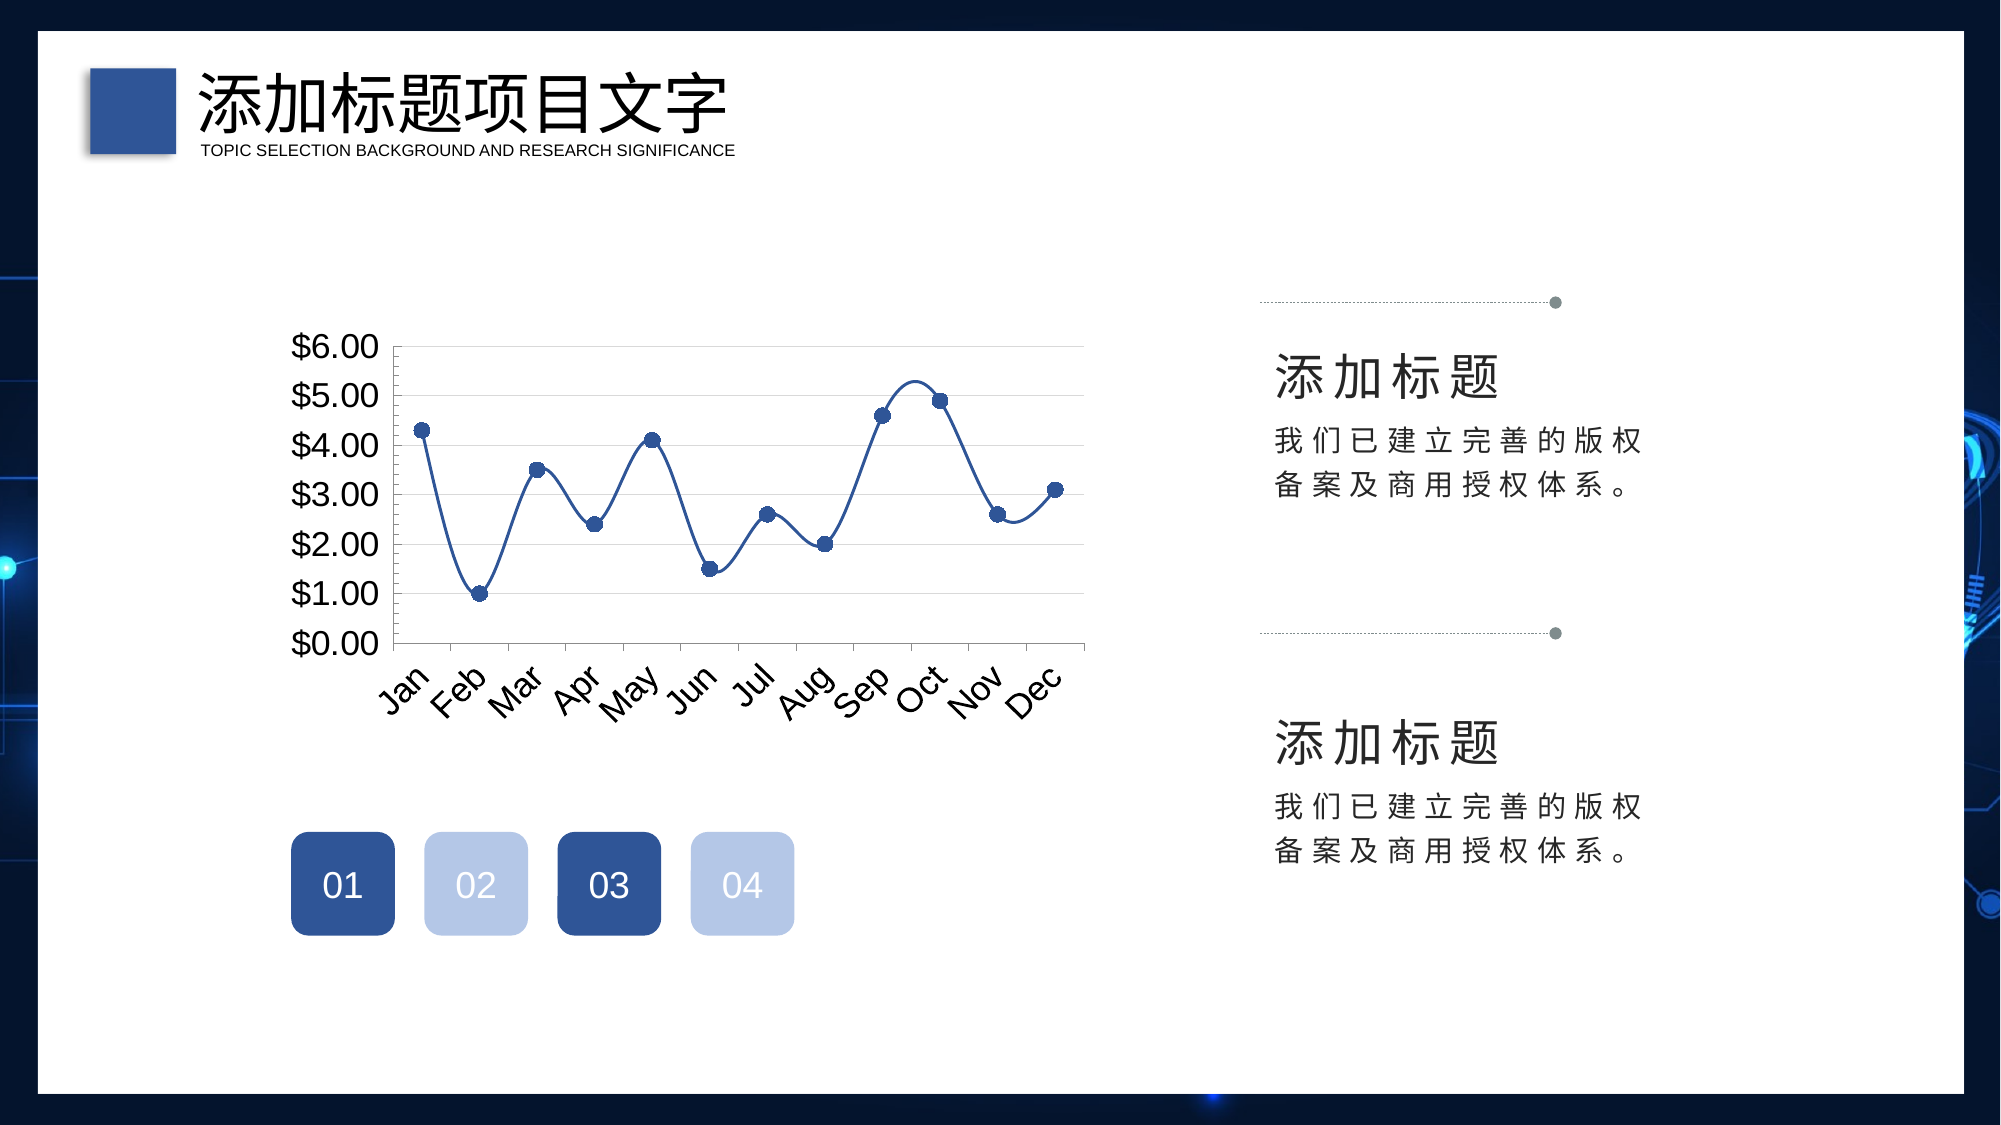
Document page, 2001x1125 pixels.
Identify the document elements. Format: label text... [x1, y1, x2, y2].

picture [0, 0, 2001, 1125]
text_box 02 [423, 830, 530, 937]
chart [291, 267, 1098, 730]
text_box 04 [689, 830, 796, 937]
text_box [1259, 337, 1698, 510]
text_box 01 [290, 830, 396, 937]
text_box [90, 54, 875, 169]
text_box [1259, 704, 1698, 876]
text_box 03 [556, 830, 663, 937]
